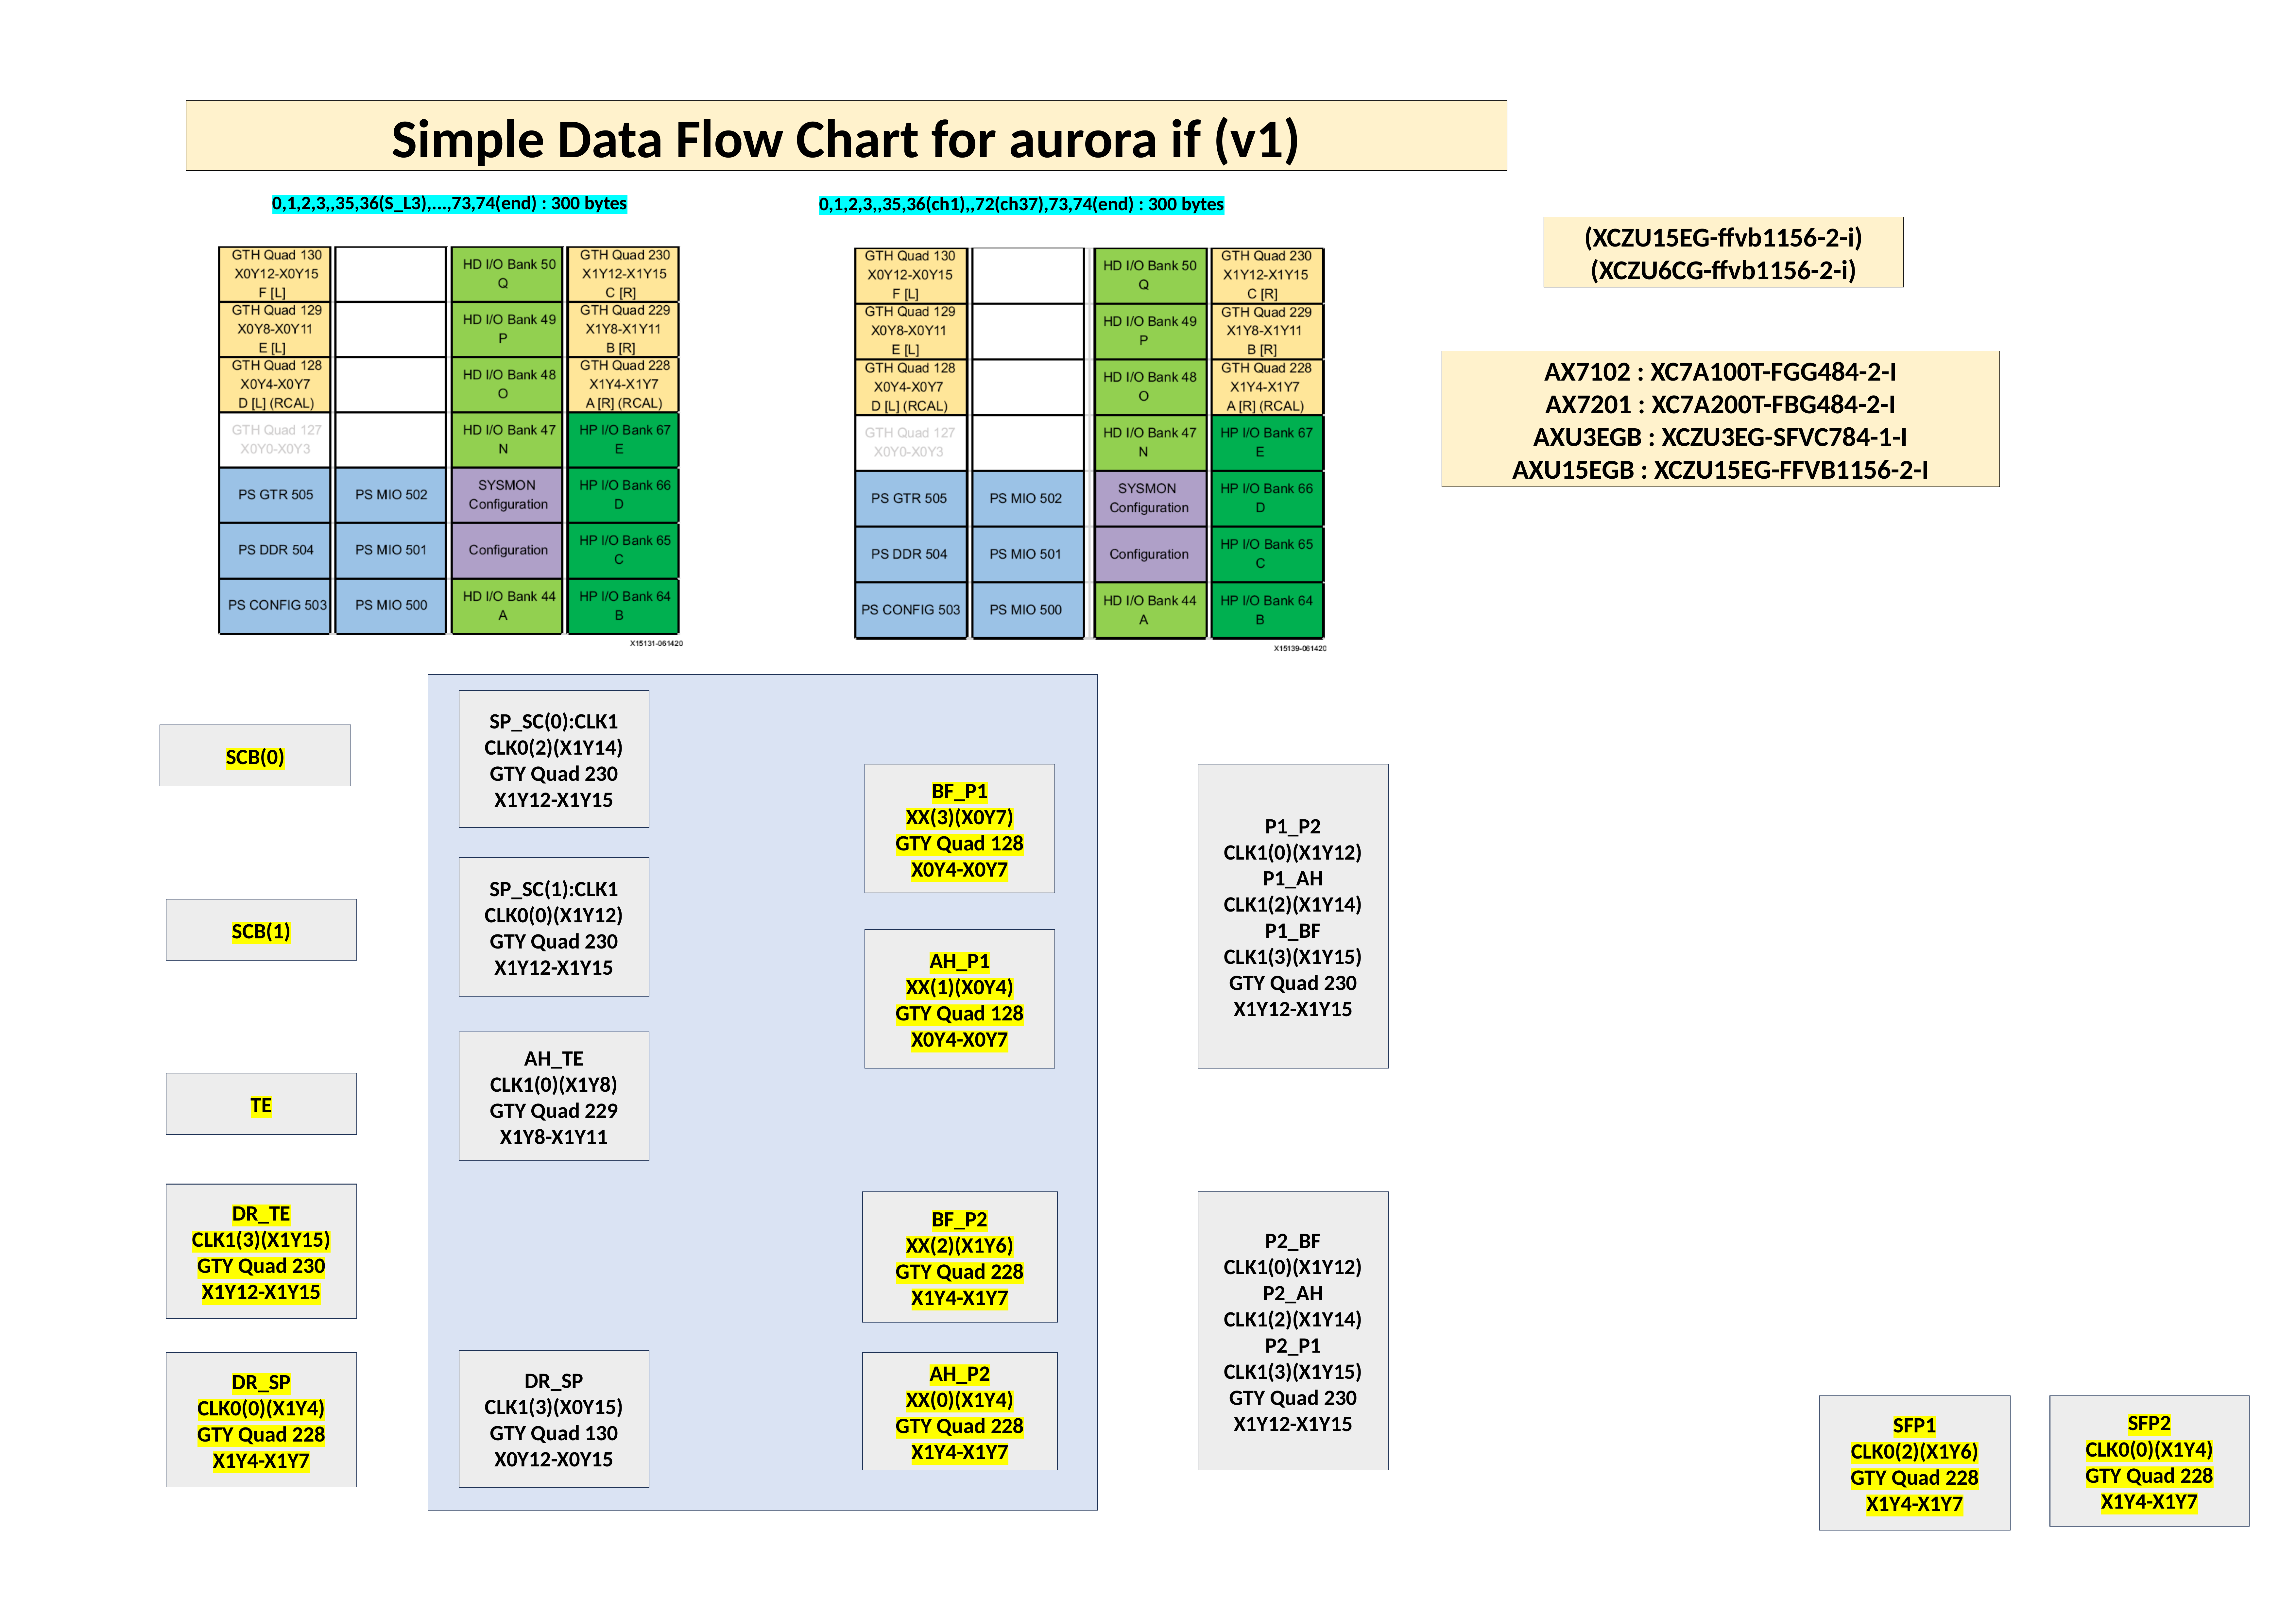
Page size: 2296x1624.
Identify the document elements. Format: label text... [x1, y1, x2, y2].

text_box DR_TE CLK1(3)(X1Y15) GTY Quad 230 X1Y12-X1Y15 [166, 1184, 357, 1319]
text_box (XCZU15EG-ffvb1156-2-i) (XCZU6CG-ffvb1156-2-i) [1544, 217, 1904, 287]
text_box BF_P1 XX(3)(X0Y7) GTY Quad 128 X0Y4-X0Y7 [865, 764, 1055, 893]
text_box SP_SC(1):CLK1 CLK0(0)(X1Y12) GTY Quad 230 X1Y12-X1Y15 [459, 857, 649, 997]
picture [201, 233, 699, 652]
text_box SCB(0) [160, 725, 351, 786]
text_box SCB(1) [166, 899, 357, 961]
text_box 0,1,2,3,,35,36(ch1),,72(ch37),73,74(end) : 300 bytes [773, 189, 1271, 217]
text_box TE [166, 1073, 357, 1135]
text_box P2_BF CLK1(0)(X1Y12) P2_AH CLK1(2)(X1Y14) P2_P1 CLK1(3)(X1Y15) GTY Quad 230 X1Y12-X1Y15 [1198, 1191, 1389, 1470]
text_box AX7102 : XC7A100T-FGG484-2-I AX7201 : XC7A200T-FBG484-2-I AXU3EGB : XCZU3EG-SFVC784-1-I AXU15EGB : XCZU15EG-FFVB1156-2-I [1442, 351, 2000, 487]
text_box [428, 674, 1098, 1511]
text_box P1_P2 CLK1(0)(X1Y12) P1_AH CLK1(2)(X1Y14) P1_BF CLK1(3)(X1Y15) GTY Quad 230 X1Y12-X1Y15 [1198, 764, 1389, 1068]
text_box 0,1,2,3,,35,36(S_L3),...,73,74(end) : 300 bytes [201, 188, 699, 216]
text_box SP_SC(0):CLK1 CLK0(2)(X1Y14) GTY Quad 230 X1Y12-X1Y15 [459, 690, 649, 828]
text_box AH_P2 XX(0)(X1Y4) GTY Quad 228 X1Y4-X1Y7 [862, 1352, 1058, 1470]
picture [836, 234, 1341, 652]
text_box DR_SP CLK1(3)(X0Y15) GTY Quad 130 X0Y12-X0Y15 [459, 1350, 649, 1488]
text_box AH_TE CLK1(0)(X1Y8) GTY Quad 229 X1Y8-X1Y11 [459, 1032, 649, 1161]
text_box BF_P2 XX(2)(X1Y6) GTY Quad 228 X1Y4-X1Y7 [862, 1191, 1058, 1323]
text_box SFP1 CLK0(2)(X1Y6) GTY Quad 228 X1Y4-X1Y7 [1819, 1395, 2011, 1530]
text_box SFP2 CLK0(0)(X1Y4) GTY Quad 228 X1Y4-X1Y7 [2049, 1395, 2250, 1527]
text_box DR_SP CLK0(0)(X1Y4) GTY Quad 228 X1Y4-X1Y7 [166, 1352, 357, 1487]
text_box Simple Data Flow Chart for aurora if (v1) [186, 100, 1507, 171]
text_box AH_P1 XX(1)(X0Y4) GTY Quad 128 X0Y4-X0Y7 [865, 929, 1055, 1068]
